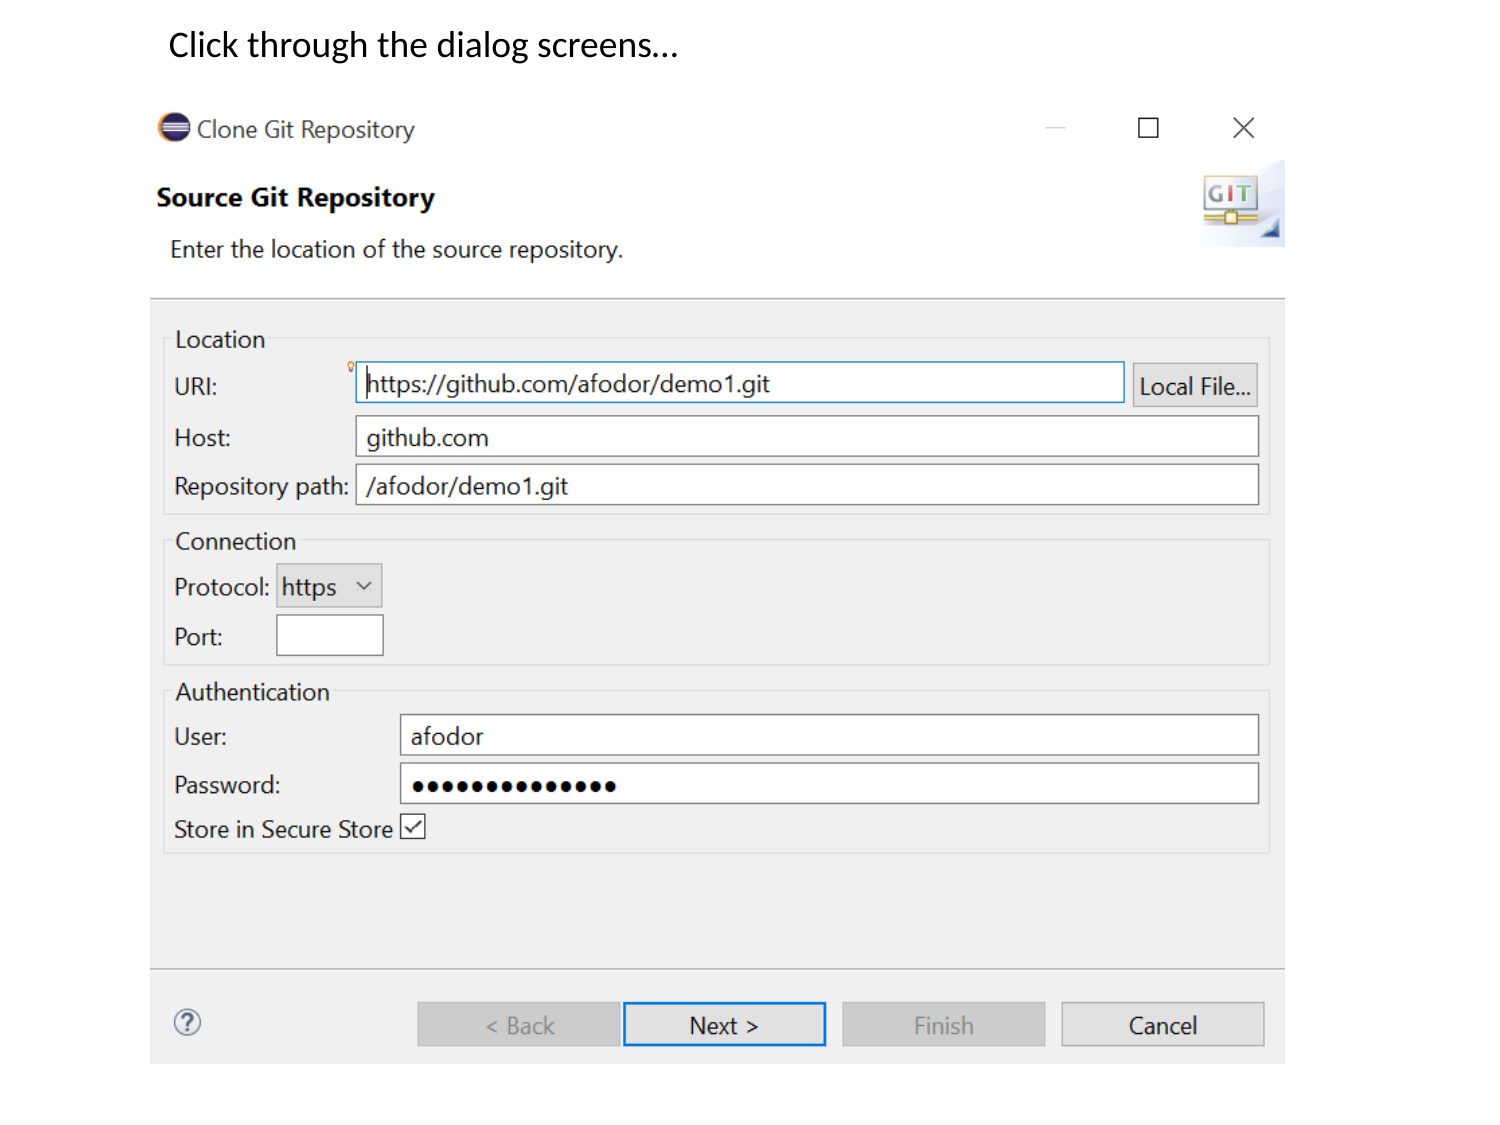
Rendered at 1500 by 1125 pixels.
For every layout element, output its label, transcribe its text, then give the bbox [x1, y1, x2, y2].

picture [149, 99, 1285, 1064]
text_box Click through the dialog screens… [154, 12, 694, 73]
